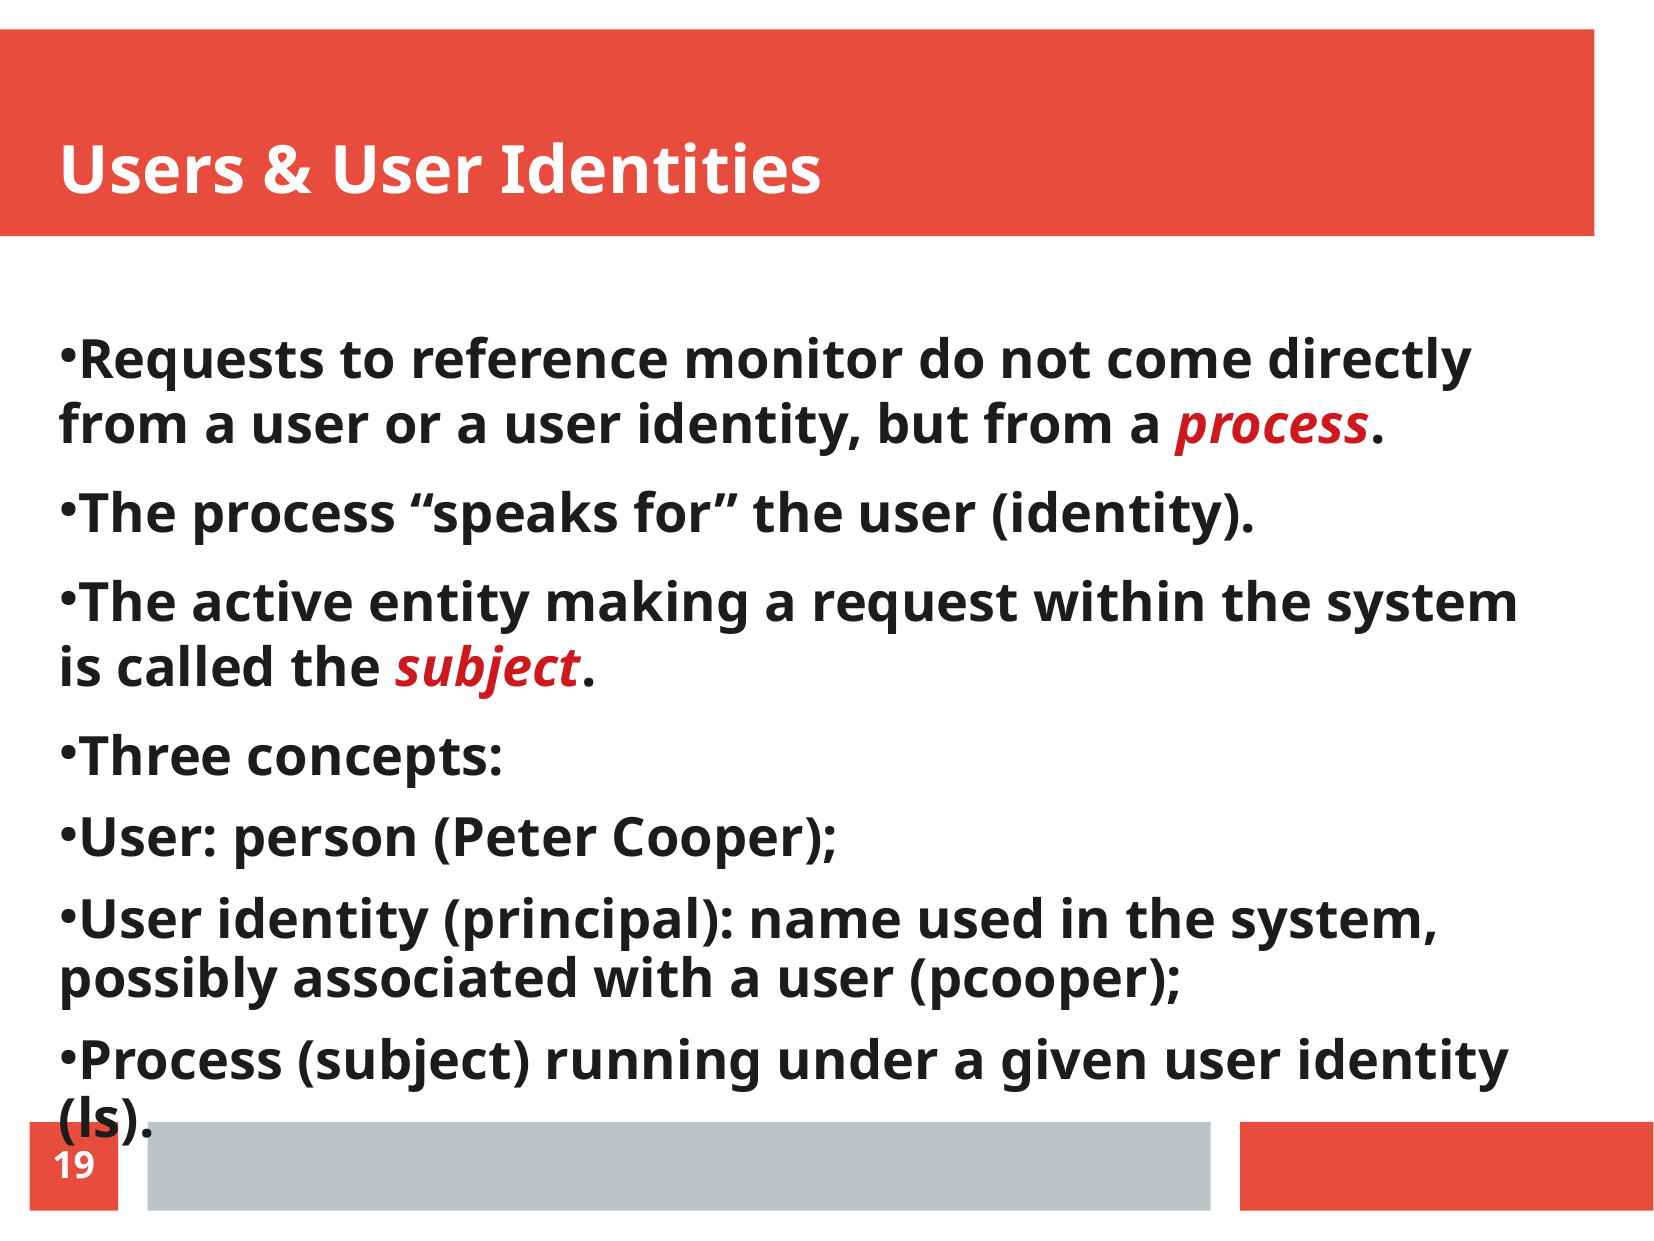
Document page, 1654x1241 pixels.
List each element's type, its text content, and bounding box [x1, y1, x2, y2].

title Users & User Identities [59, 59, 1595, 207]
slide_number 19 [29, 1122, 119, 1211]
list Requests to reference monitor do not come directly from a user or a user identity, but from a process. The process “speaks for” the user (identity). The active entity making a request within the system is called the subject. Three concepts: User: person (Peter Cooper); User identity (principal): name used in the system, possibly associated with a user (pcooper); Process (subject) running under a given user identity (ls). [59, 324, 1565, 1093]
